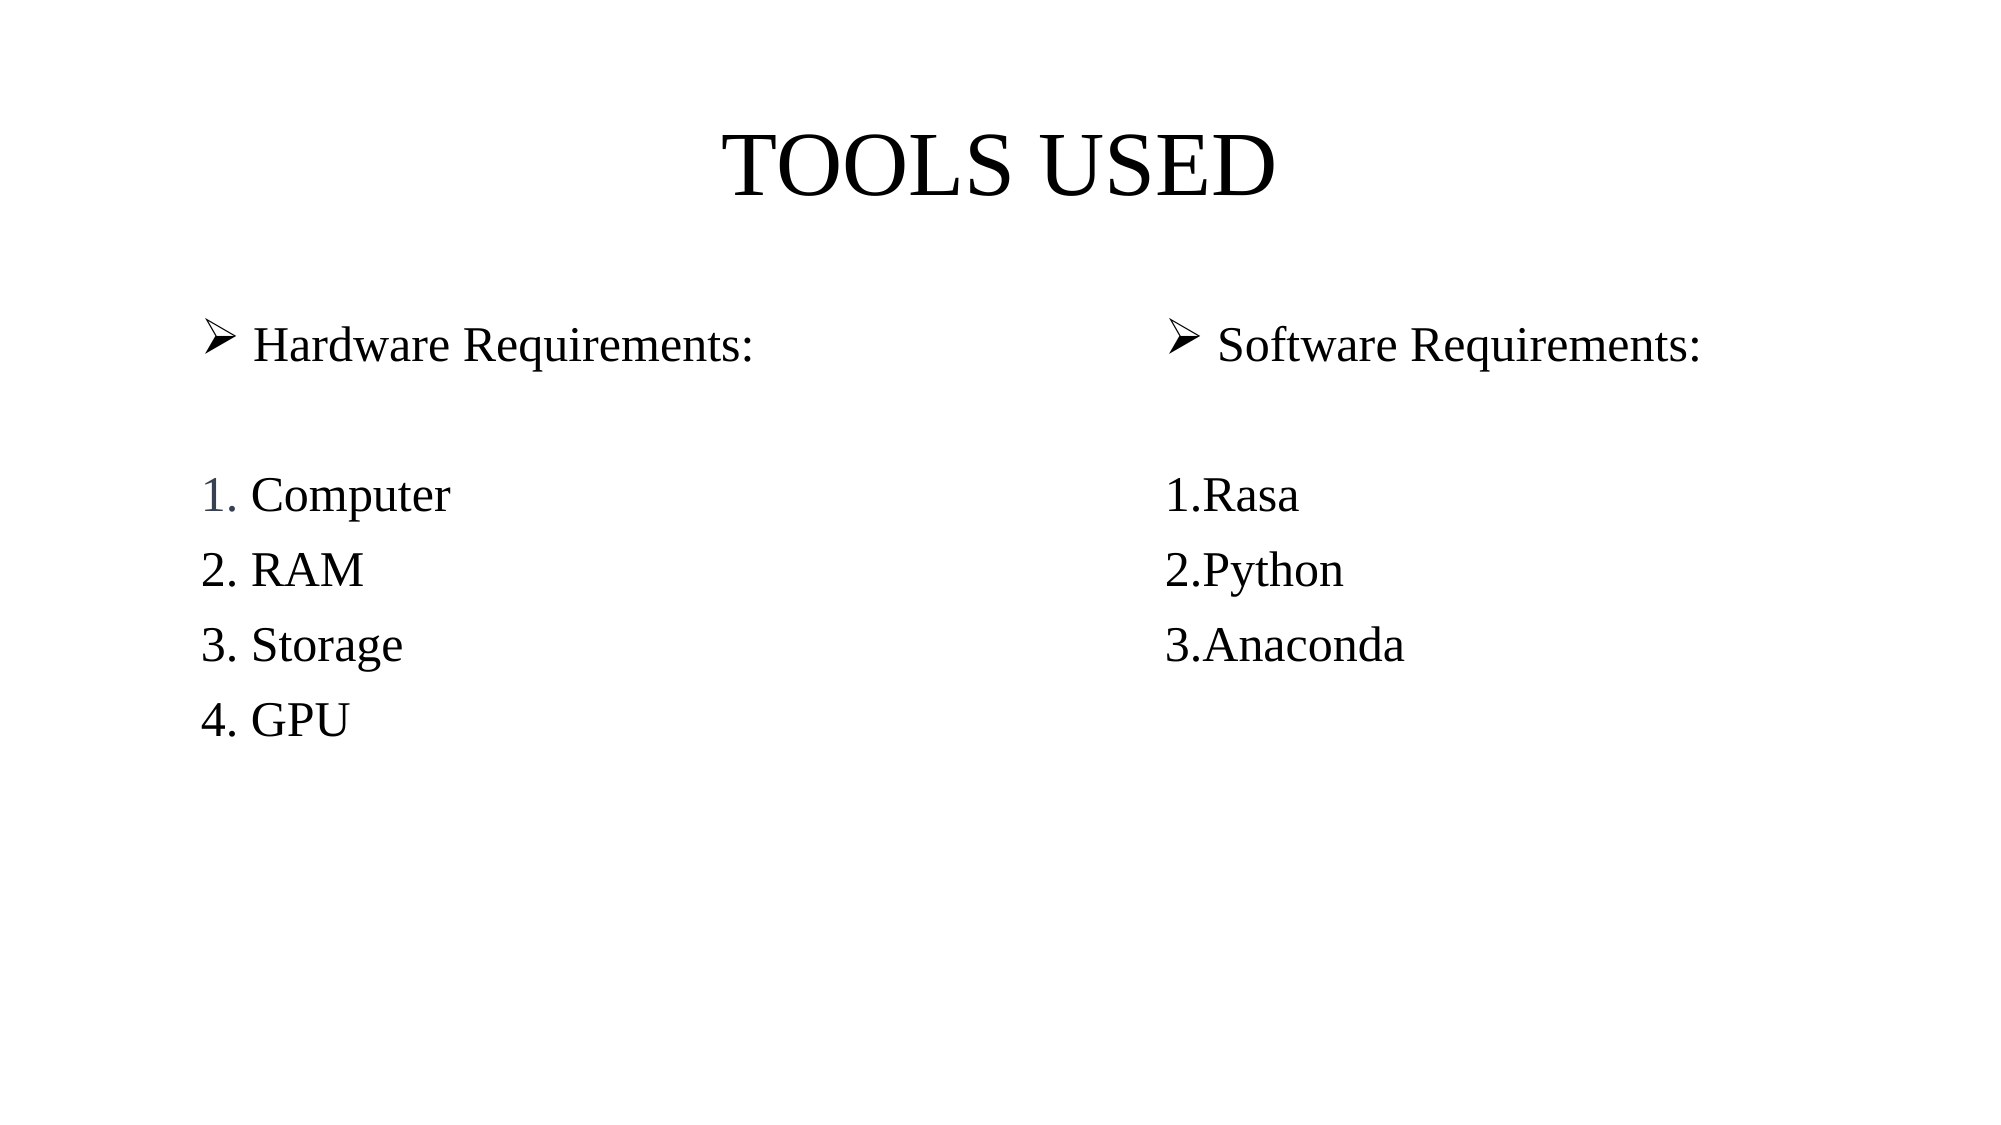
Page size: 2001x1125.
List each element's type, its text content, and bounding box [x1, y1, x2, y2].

list Software Requirements: Rasa Python Anaconda [1149, 311, 2000, 1025]
list Hardware Requirements: Computer RAM Storage GPU [185, 311, 1036, 1025]
title TOOLS USED [137, 56, 1863, 275]
